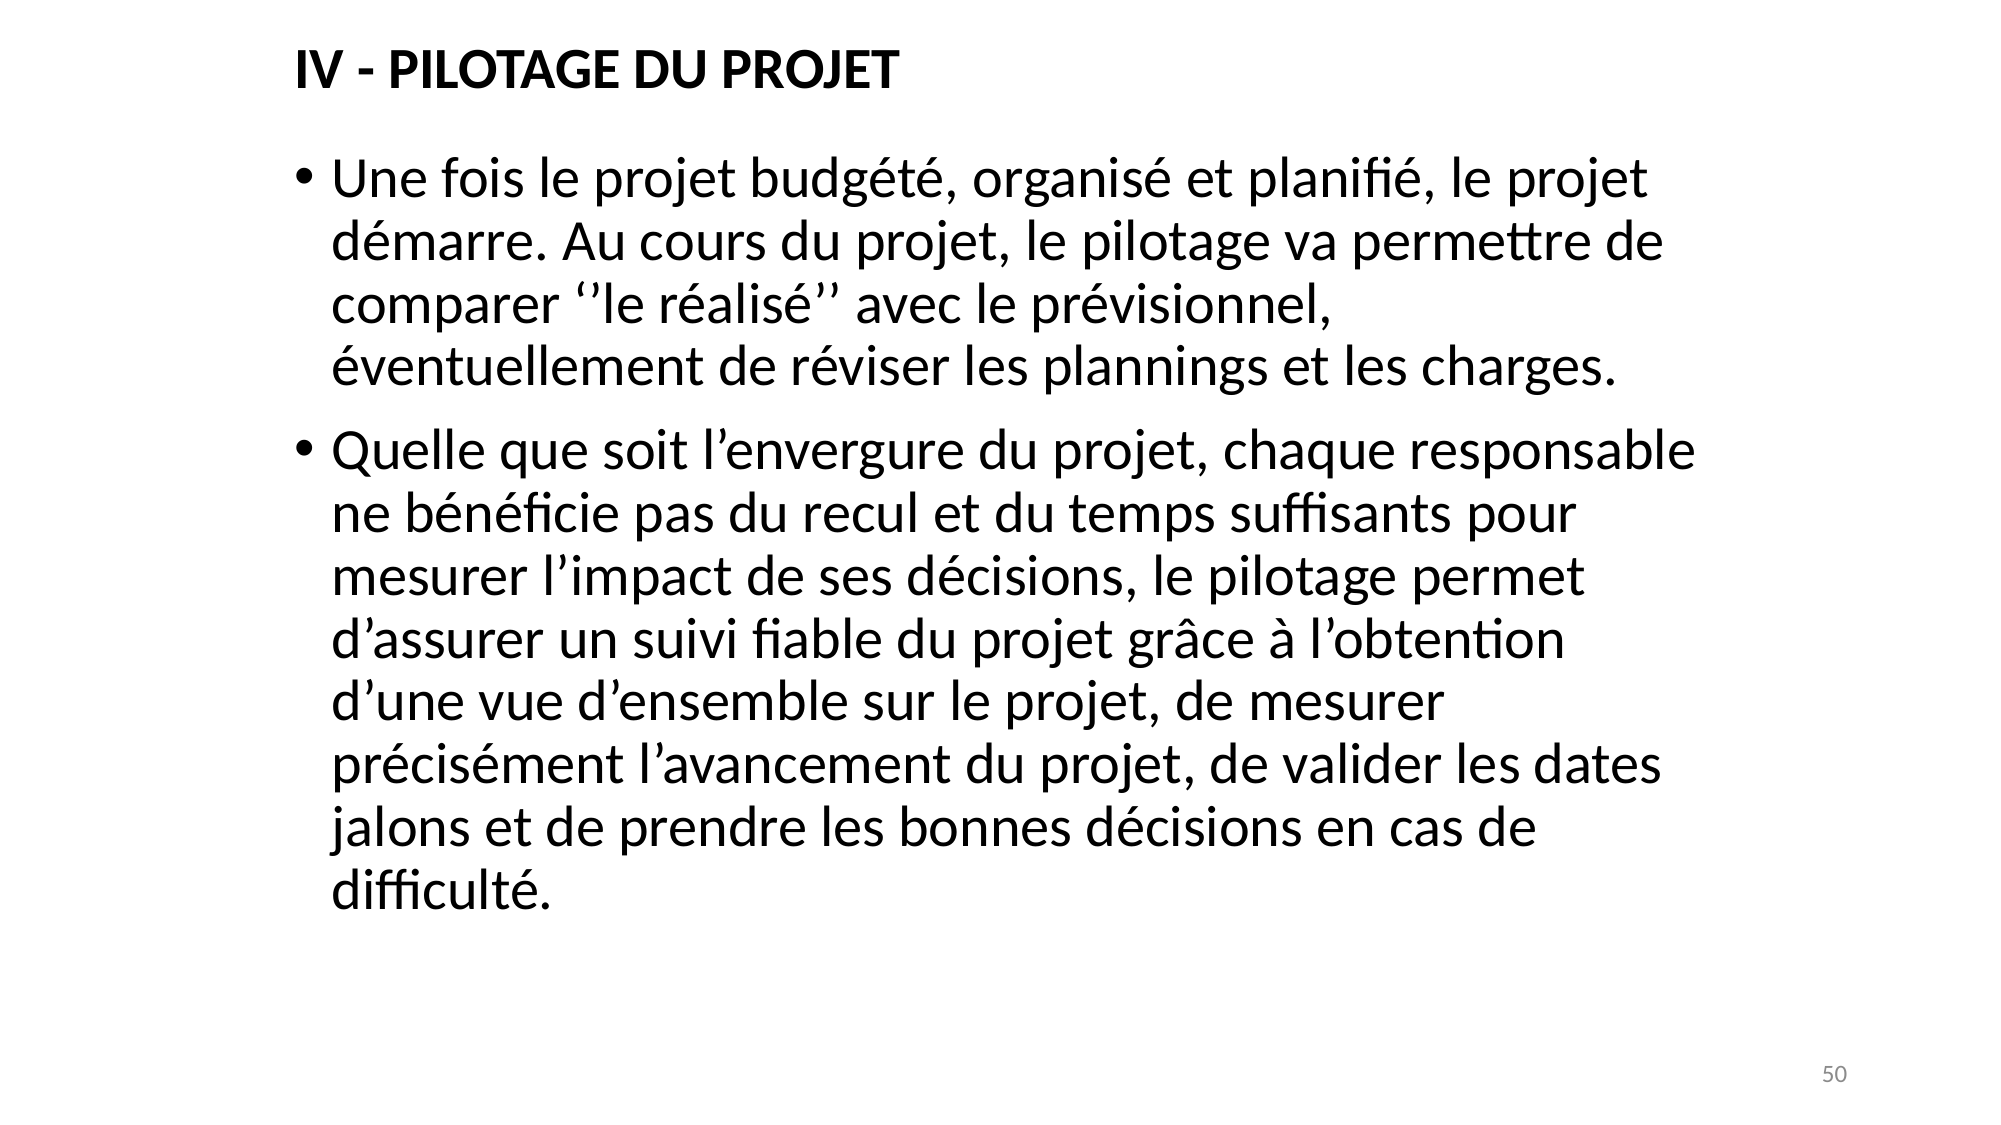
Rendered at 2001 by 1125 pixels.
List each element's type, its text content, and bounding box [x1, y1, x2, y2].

list IV - Pilotage du projet Une fois le projet budgété, organisé et planifié, le projet démarre. Au cours du projet, le pilotage va permettre de comparer ‘’le réalisé’’ avec le prévisionnel, éventuellement de réviser les plannings et les charges. Quelle que soit l’envergure du projet, chaque responsable ne bénéficie pas du recul et du temps suffisants pour mesurer l’impact de ses décisions, le pilotage permet d’assurer un suivi fiable du projet grâce à l’obtention d’une vue d’ensemble sur le projet, de mesurer précisément l’avancement du projet, de valider les dates jalons et de prendre les bonnes décisions en cas de difficulté. [279, 30, 1721, 1094]
slide_number 50 [1412, 1042, 1863, 1103]
